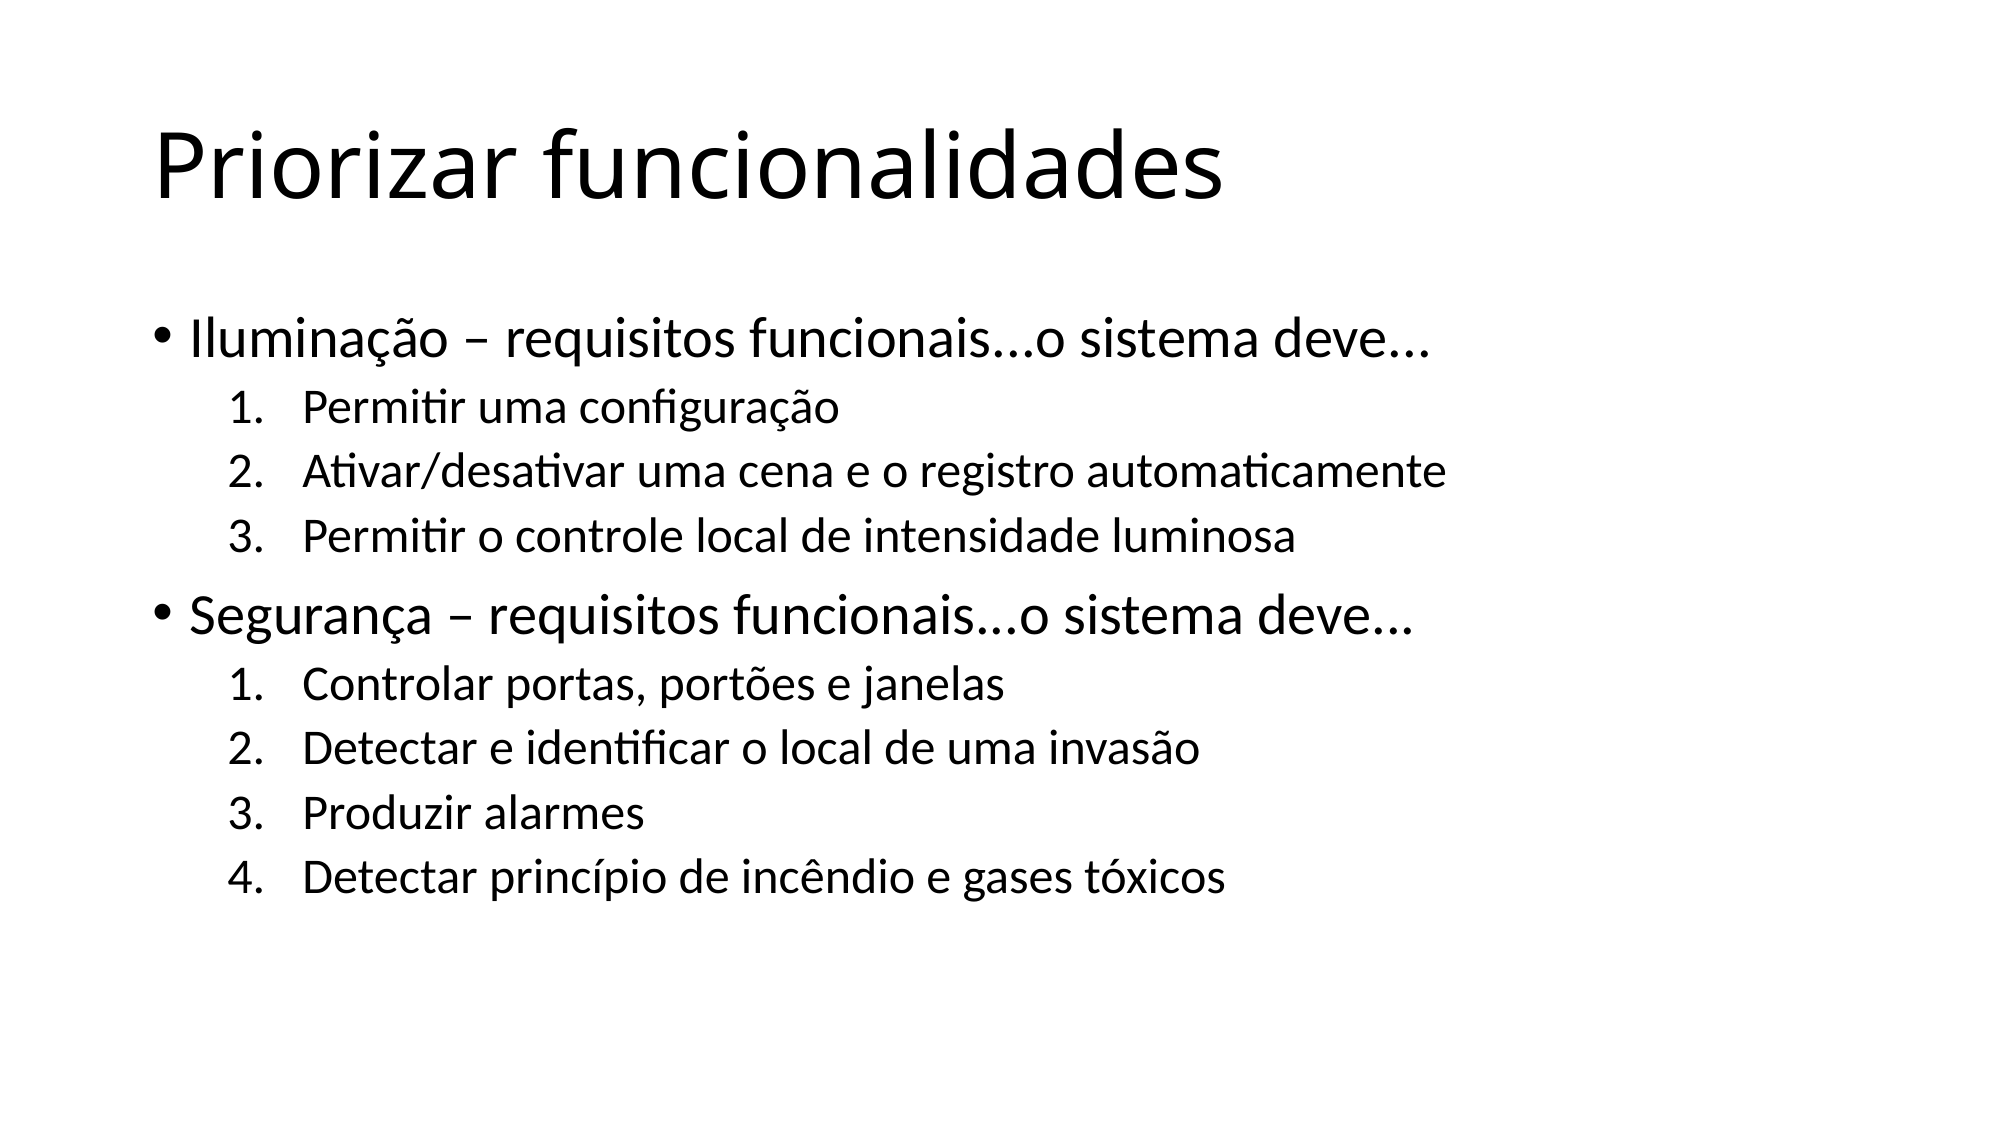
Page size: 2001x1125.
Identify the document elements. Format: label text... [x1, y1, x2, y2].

list Iluminação – requisitos funcionais...o sistema deve... Permitir uma configuração Ativar/desativar uma cena e o registro automaticamente Permitir o controle local de intensidade luminosa Segurança – requisitos funcionais...o sistema deve... Controlar portas, portões e janelas Detectar e identificar o local de uma invasão Produzir alarmes Detectar princípio de incêndio e gases tóxicos [137, 299, 1863, 1014]
title Priorizar funcionalidades [137, 59, 1863, 278]
